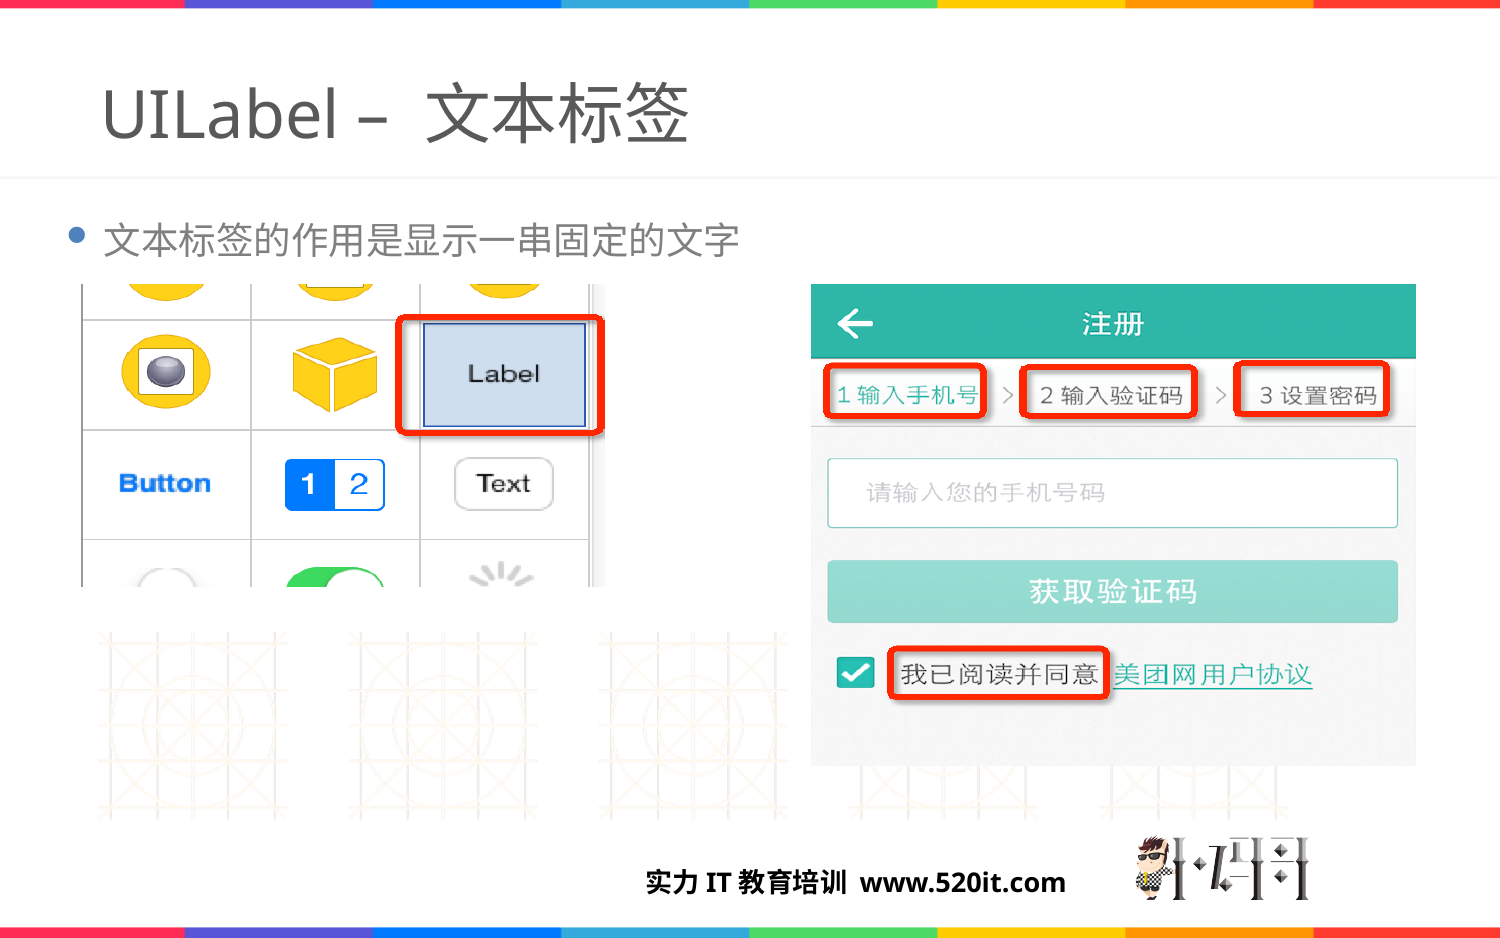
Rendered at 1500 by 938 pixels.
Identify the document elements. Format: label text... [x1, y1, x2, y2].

picture [0, 180, 1500, 938]
title UILabel – 文本标签 [85, 64, 1419, 178]
list 文本标签的作用是显示一串固定的文字 [51, 209, 1425, 285]
picture [0, 0, 1500, 176]
